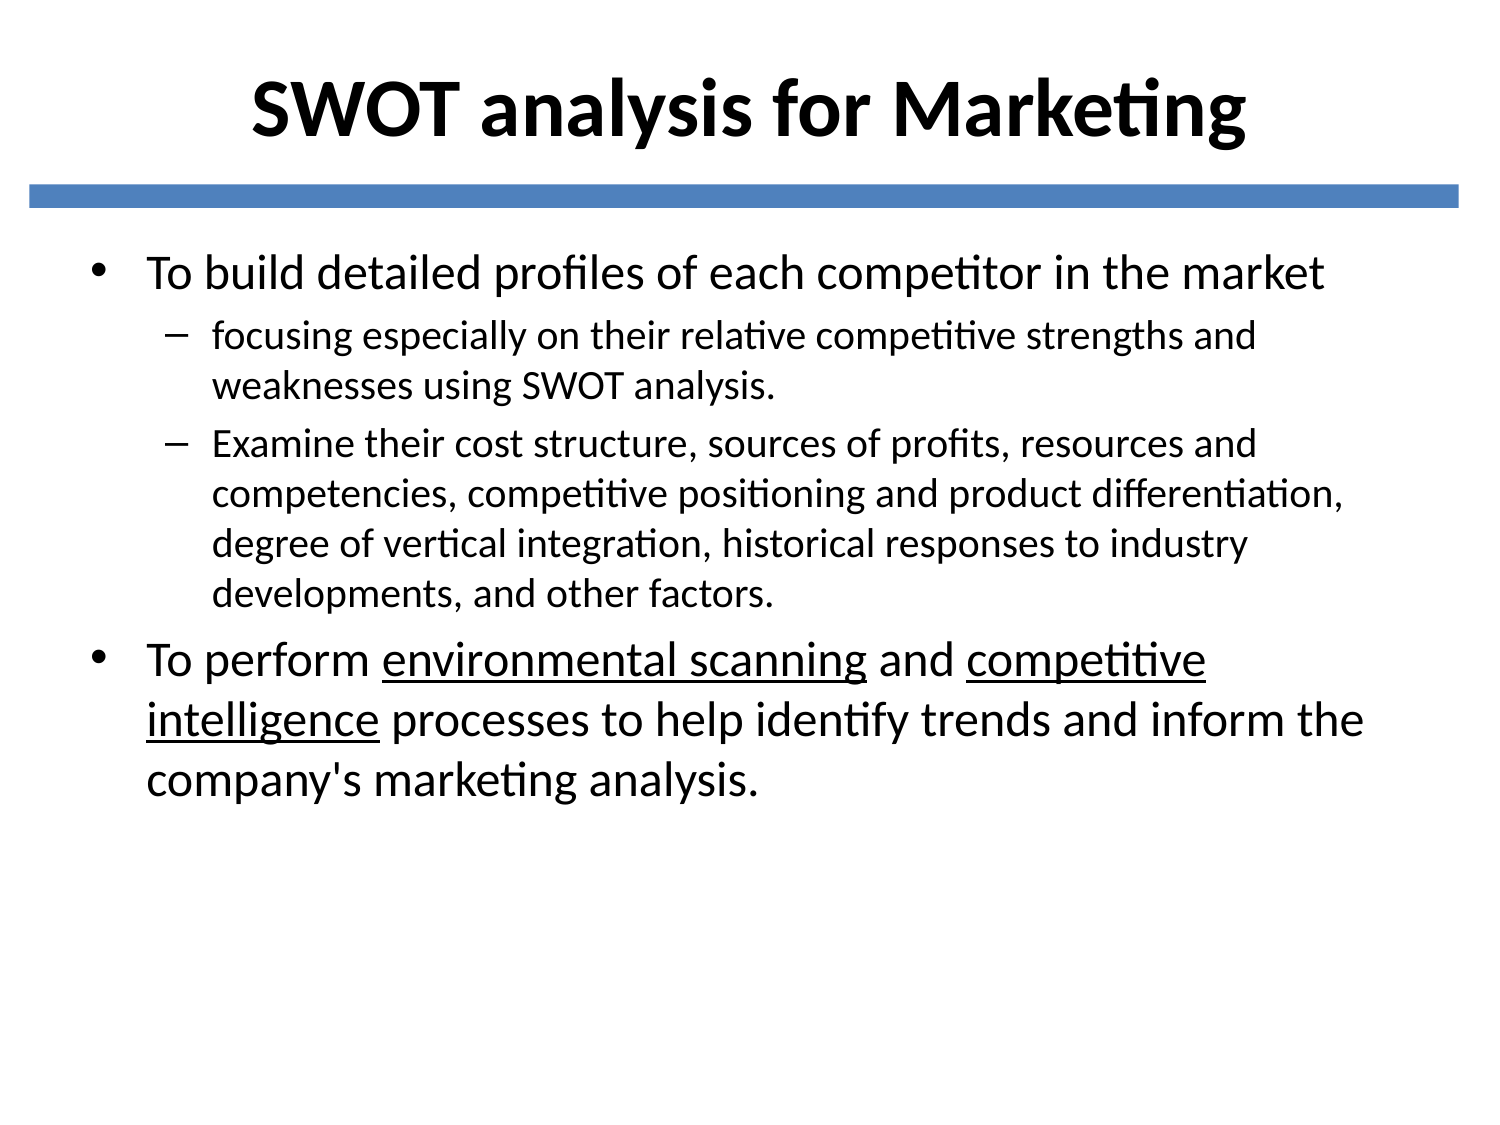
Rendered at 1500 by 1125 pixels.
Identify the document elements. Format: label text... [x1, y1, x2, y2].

list To build detailed profiles of each competitor in the market focusing especially on their relative competitive strengths and weaknesses using SWOT analysis. Examine their cost structure, sources of profits, resources and competencies, competitive positioning and product differentiation, degree of vertical integration, historical responses to industry developments, and other factors. To perform environmental scanning and competitive intelligence processes to help identify trends and inform the company's marketing analysis. [75, 231, 1425, 975]
title SWOT analysis for Marketing [75, 45, 1425, 161]
